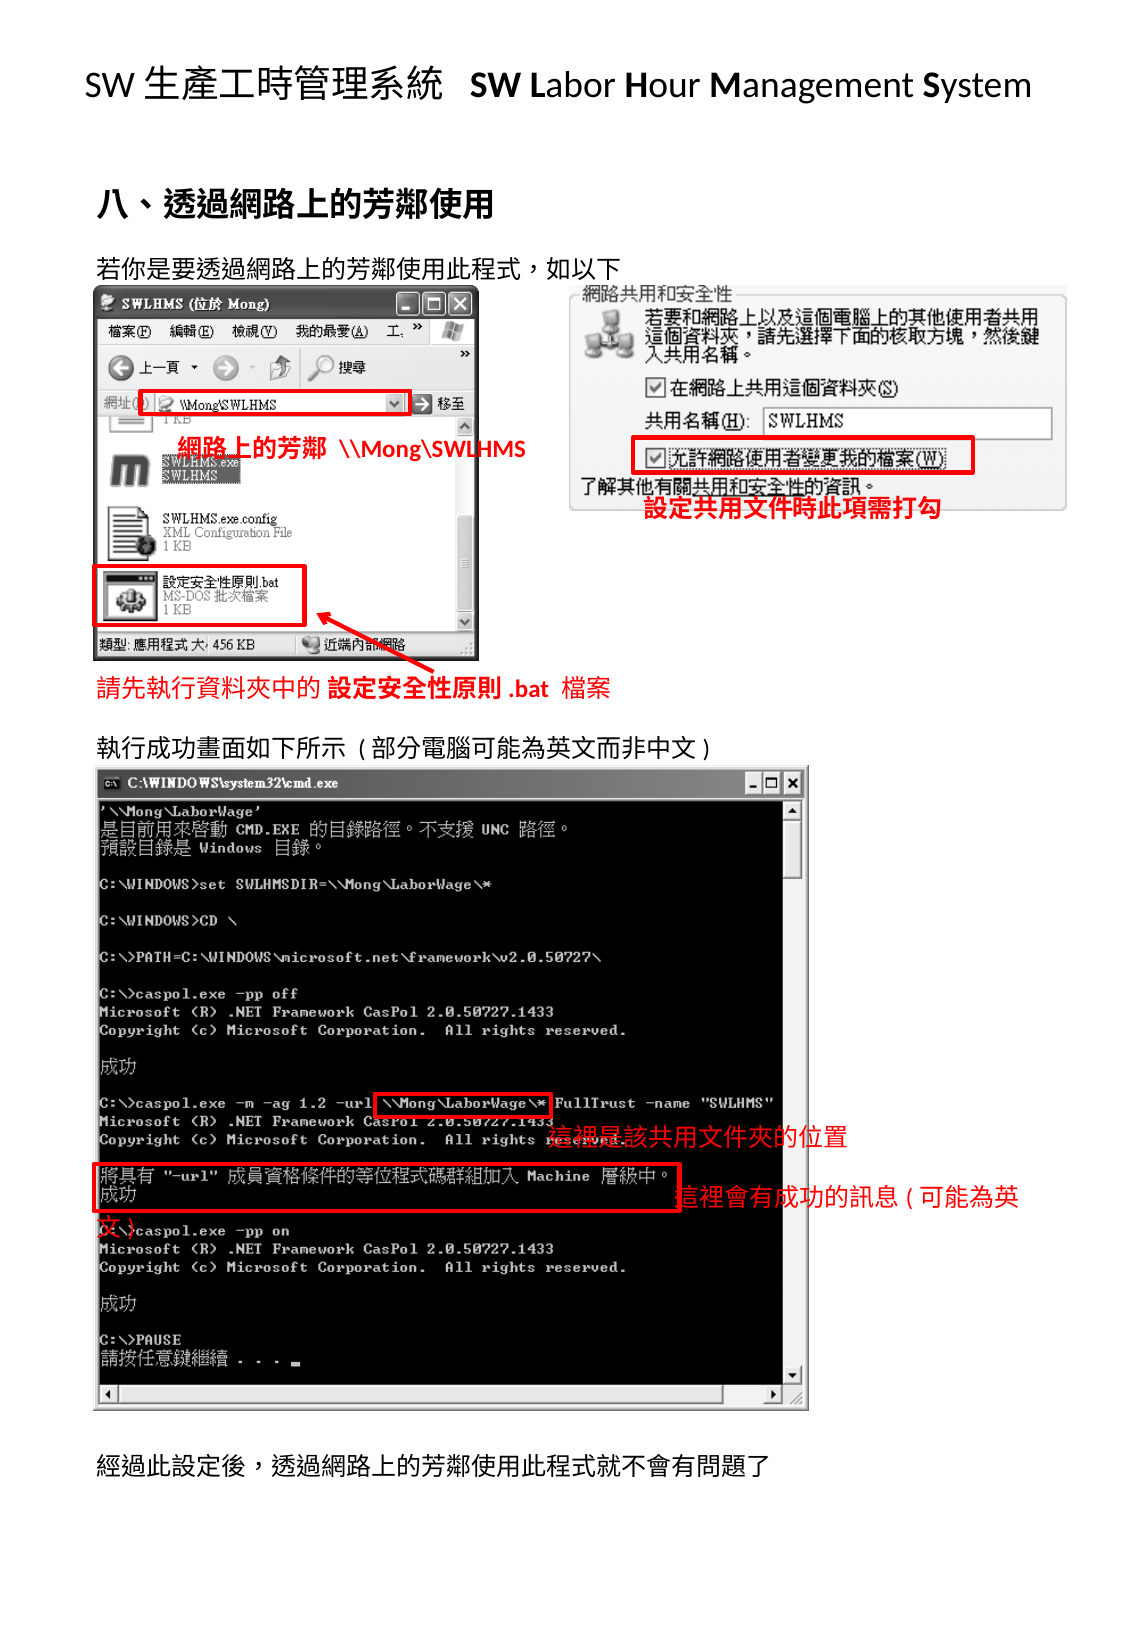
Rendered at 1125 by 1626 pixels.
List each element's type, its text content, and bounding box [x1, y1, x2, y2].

picture [569, 284, 1067, 511]
text_box SW生產工時管理系統 SW Labor Hour Management System [69, 52, 1052, 113]
picture [93, 284, 480, 661]
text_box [316, 612, 434, 673]
picture [93, 765, 809, 1411]
text_box 八、透過網路上的芳鄰使用 若你是要透過網路上的芳鄰使用此程式，如以下 網路上的芳鄰 \\Mong\SWLHMS 設定共用文件時此項需打勾 請先執行資料夾中的 設定安全性原則.bat 檔案 執行成功畫面如下所示 (部分電腦可能為英文而非中文) 這裡是該共用文件夾的位置 這裡會有成功的訊息(可能為英文) 經過此設定後，透過網路上的芳鄰使用此程式就不會有問題了 [82, 175, 1067, 1489]
